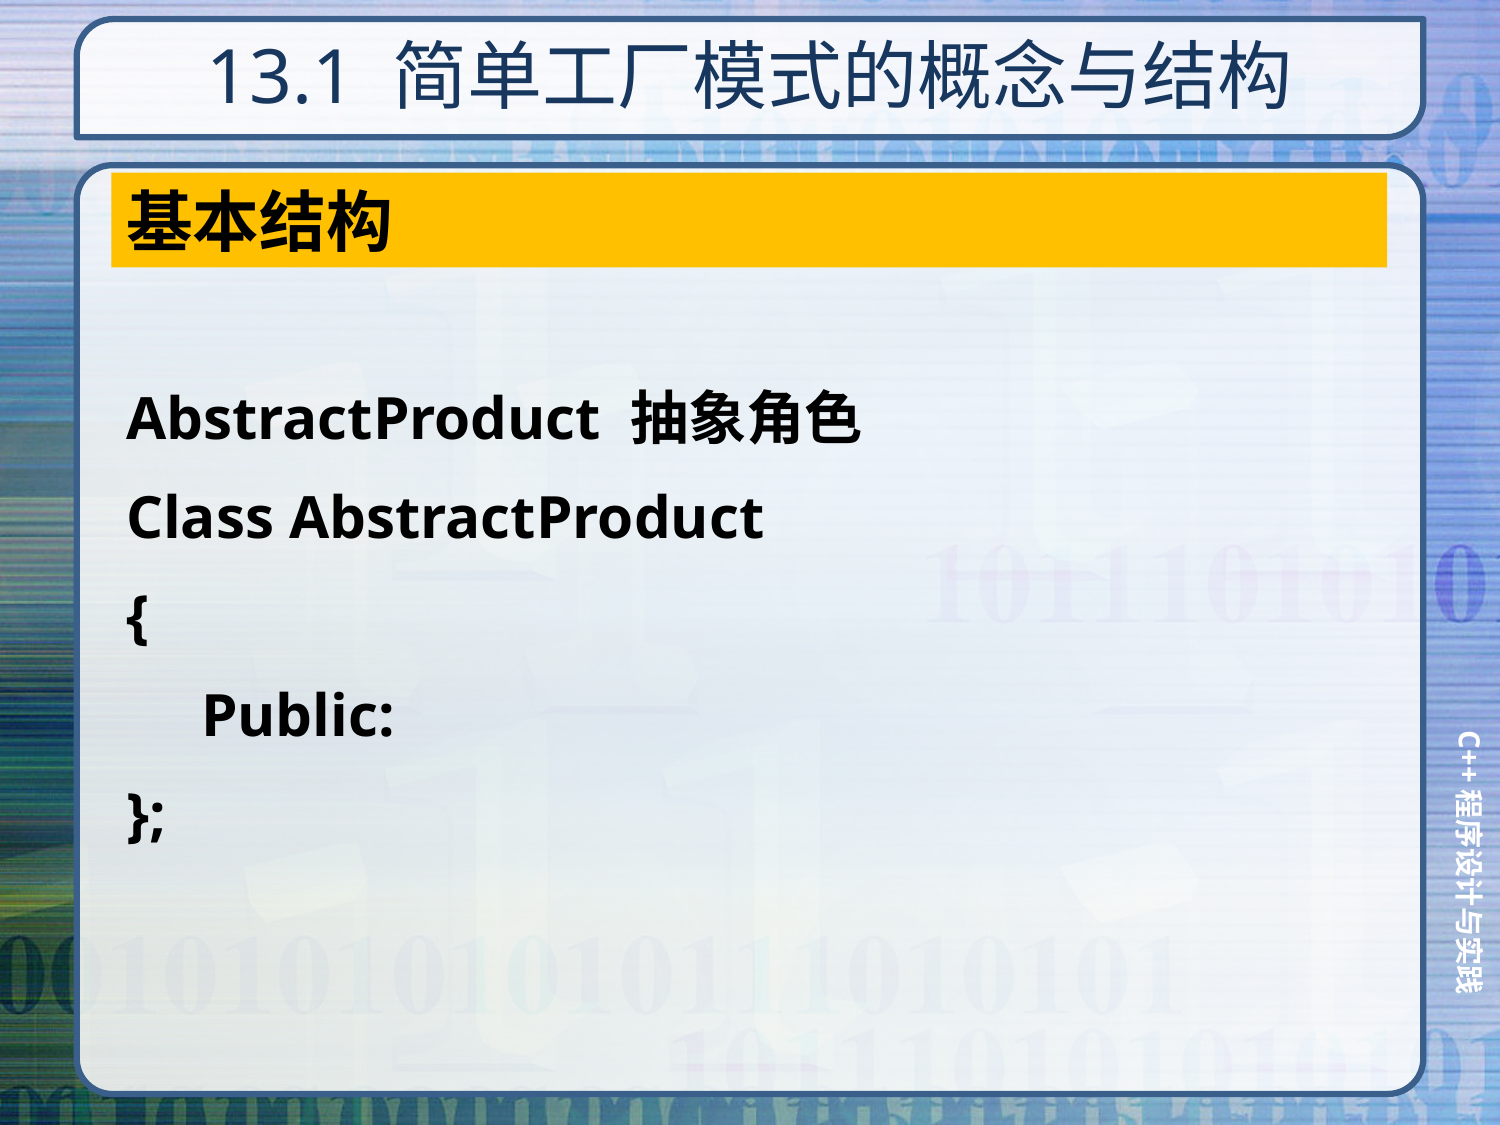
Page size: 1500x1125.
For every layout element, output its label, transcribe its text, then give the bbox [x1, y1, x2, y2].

title 13.1 简单工厂模式的概念与结构 [76, 21, 1423, 135]
text_box 基本结构 [111, 172, 1388, 268]
list [75, 165, 1425, 1094]
picture [0, 0, 1500, 1125]
text_box AbstractProduct 抽象角色 Class AbstractProduct { Public: }; [111, 373, 1388, 855]
